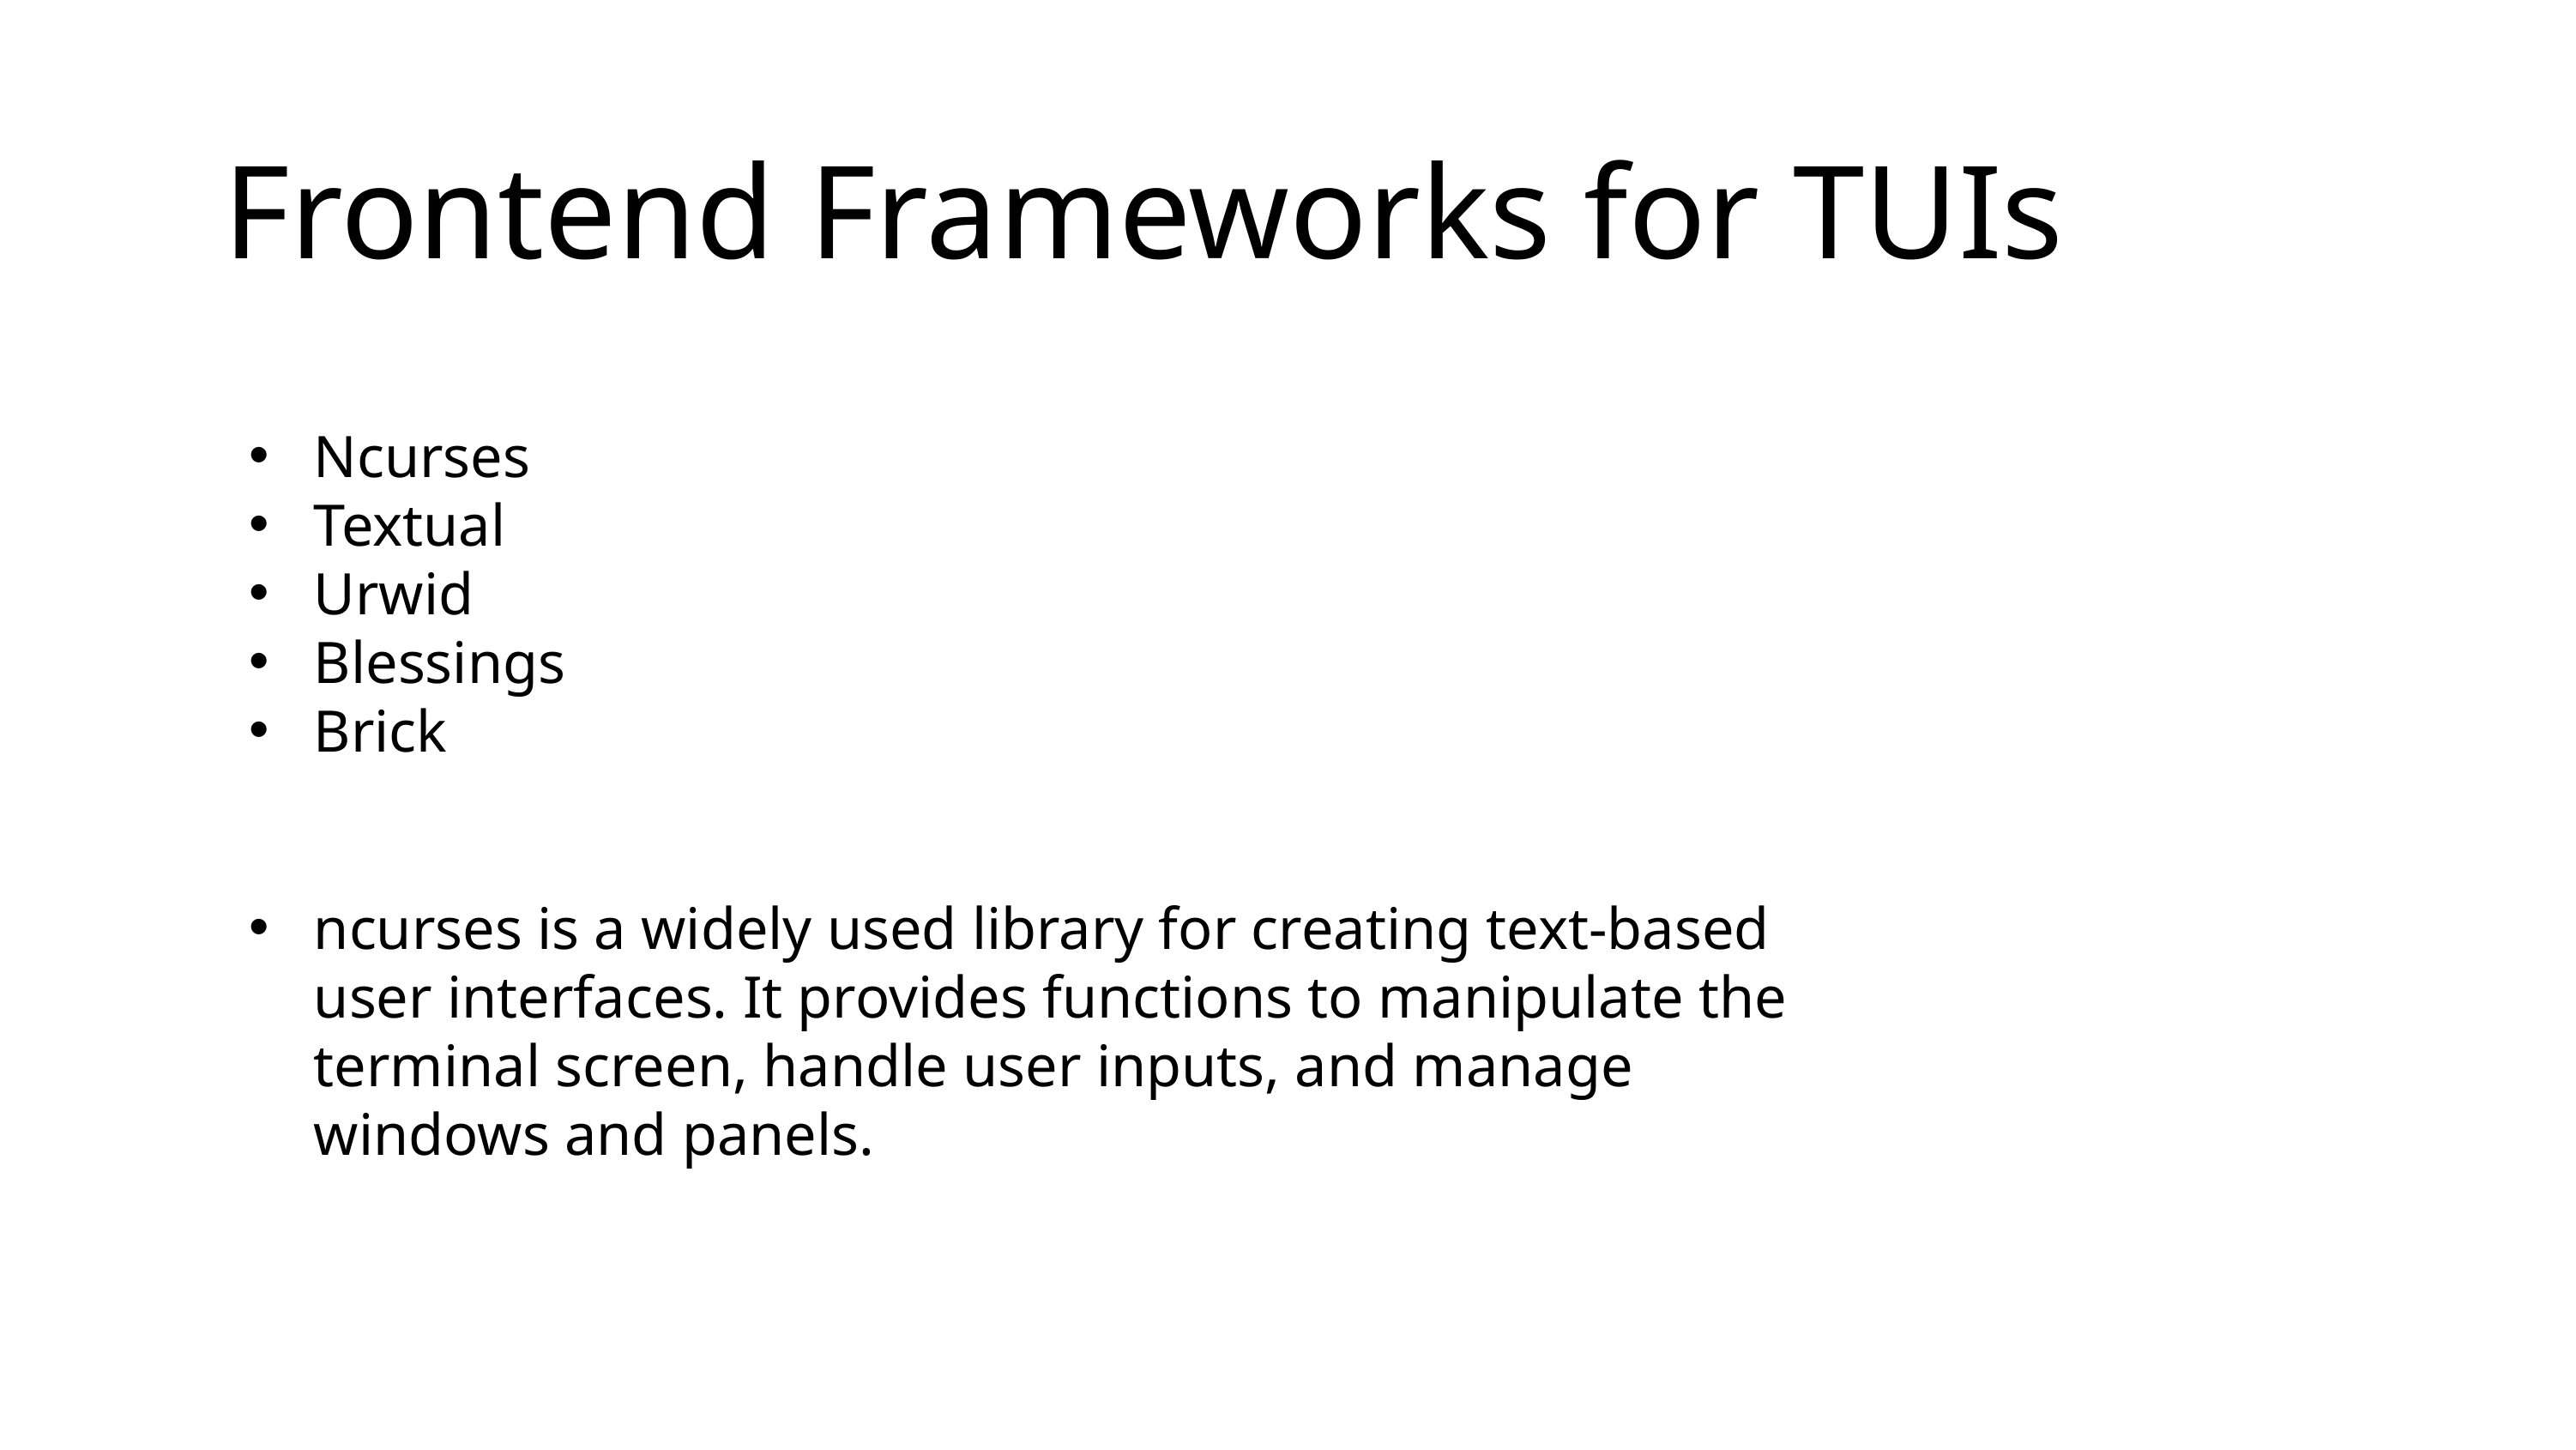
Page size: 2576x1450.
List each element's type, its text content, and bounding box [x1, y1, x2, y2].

title Frontend Frameworks for TUIs [177, 76, 2398, 358]
text_box ncurses is a widely used library for creating text-based user interfaces. It provides functions to manipulate the terminal screen, handle user inputs, and manage windows and panels. [237, 885, 1813, 1242]
text_box Ncurses Textual Urwid Blessings Brick [236, 414, 1835, 770]
